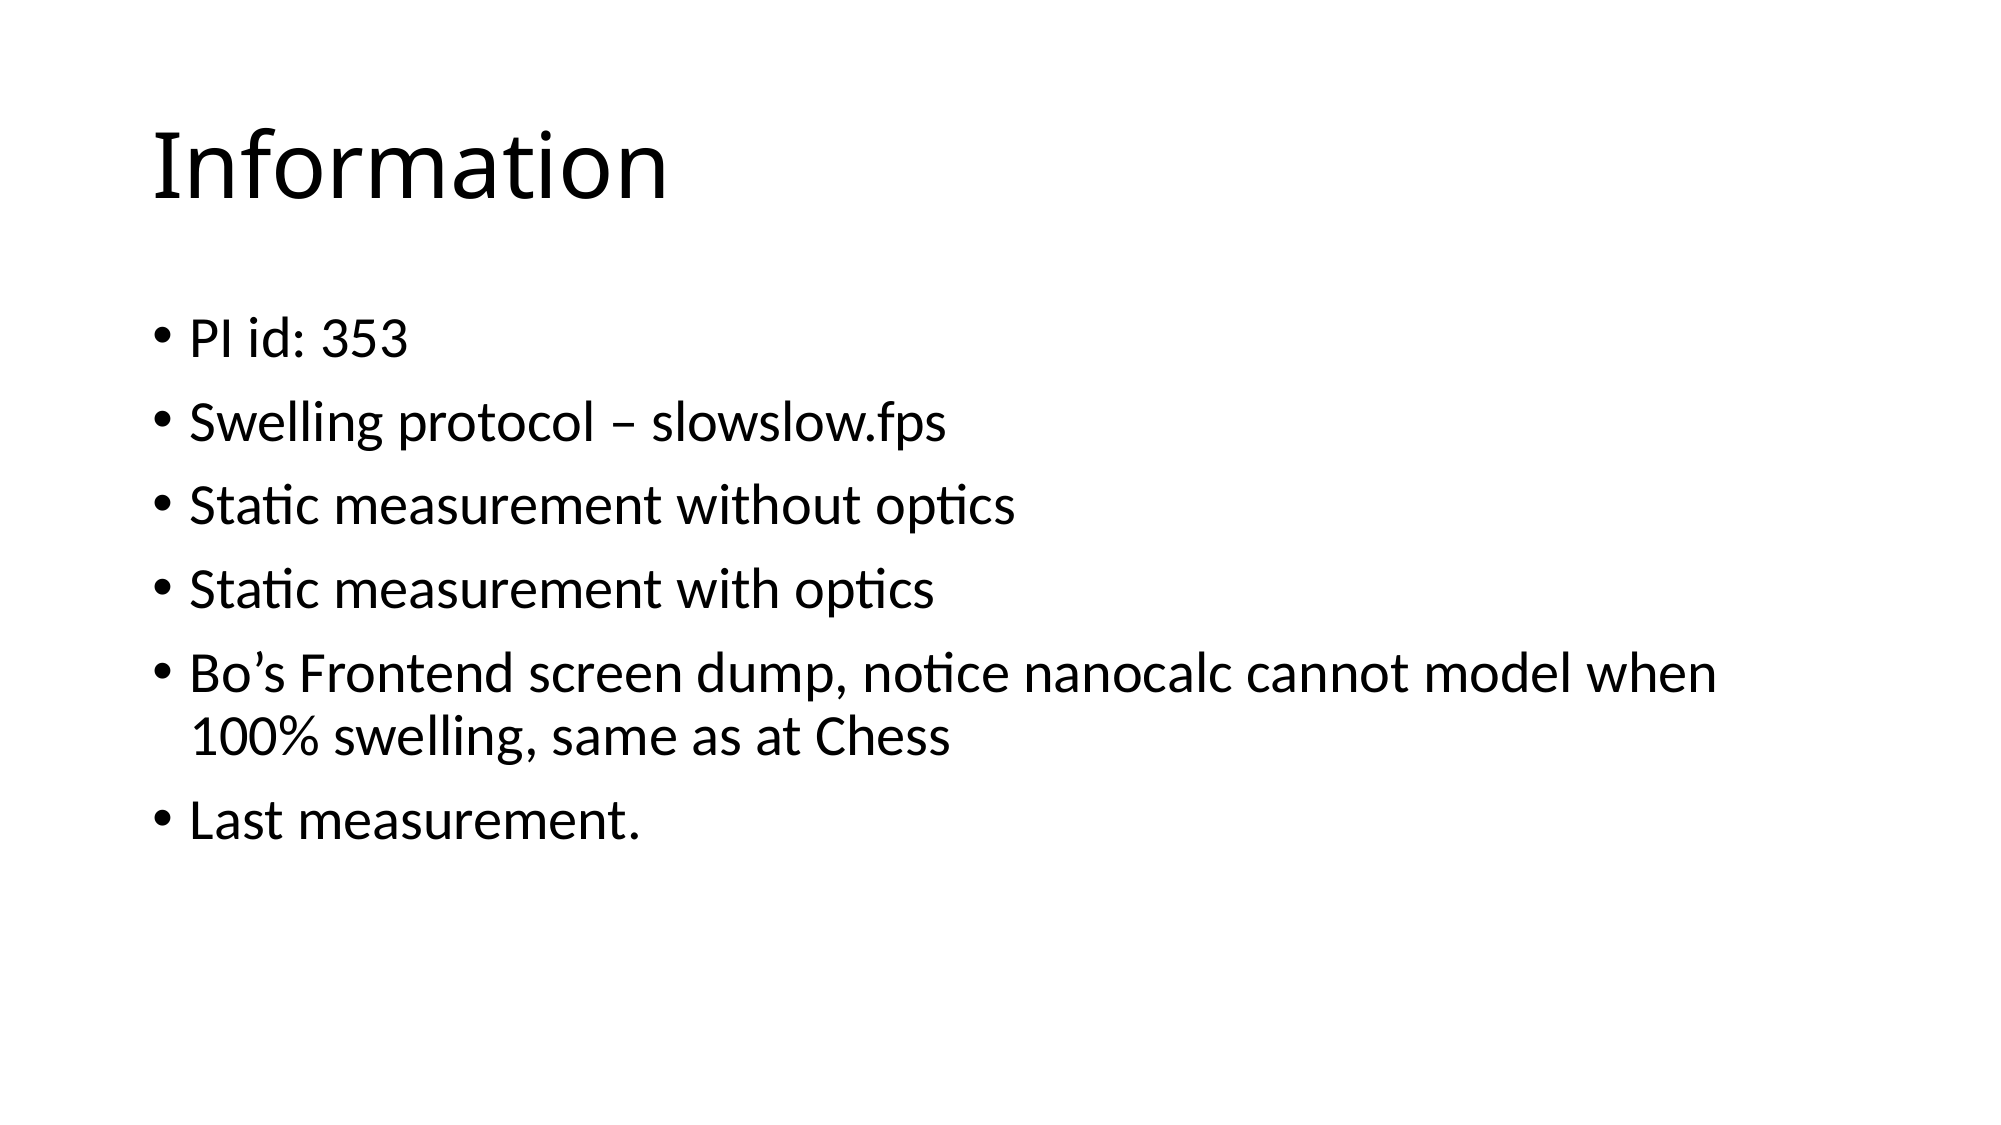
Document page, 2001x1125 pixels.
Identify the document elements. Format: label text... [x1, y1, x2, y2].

title Information [137, 59, 1863, 278]
list PI id: 353 Swelling protocol – slowslow.fps Static measurement without optics Static measurement with optics Bo’s Frontend screen dump, notice nanocalc cannot model when 100% swelling, same as at Chess Last measurement. [137, 299, 1863, 1014]
